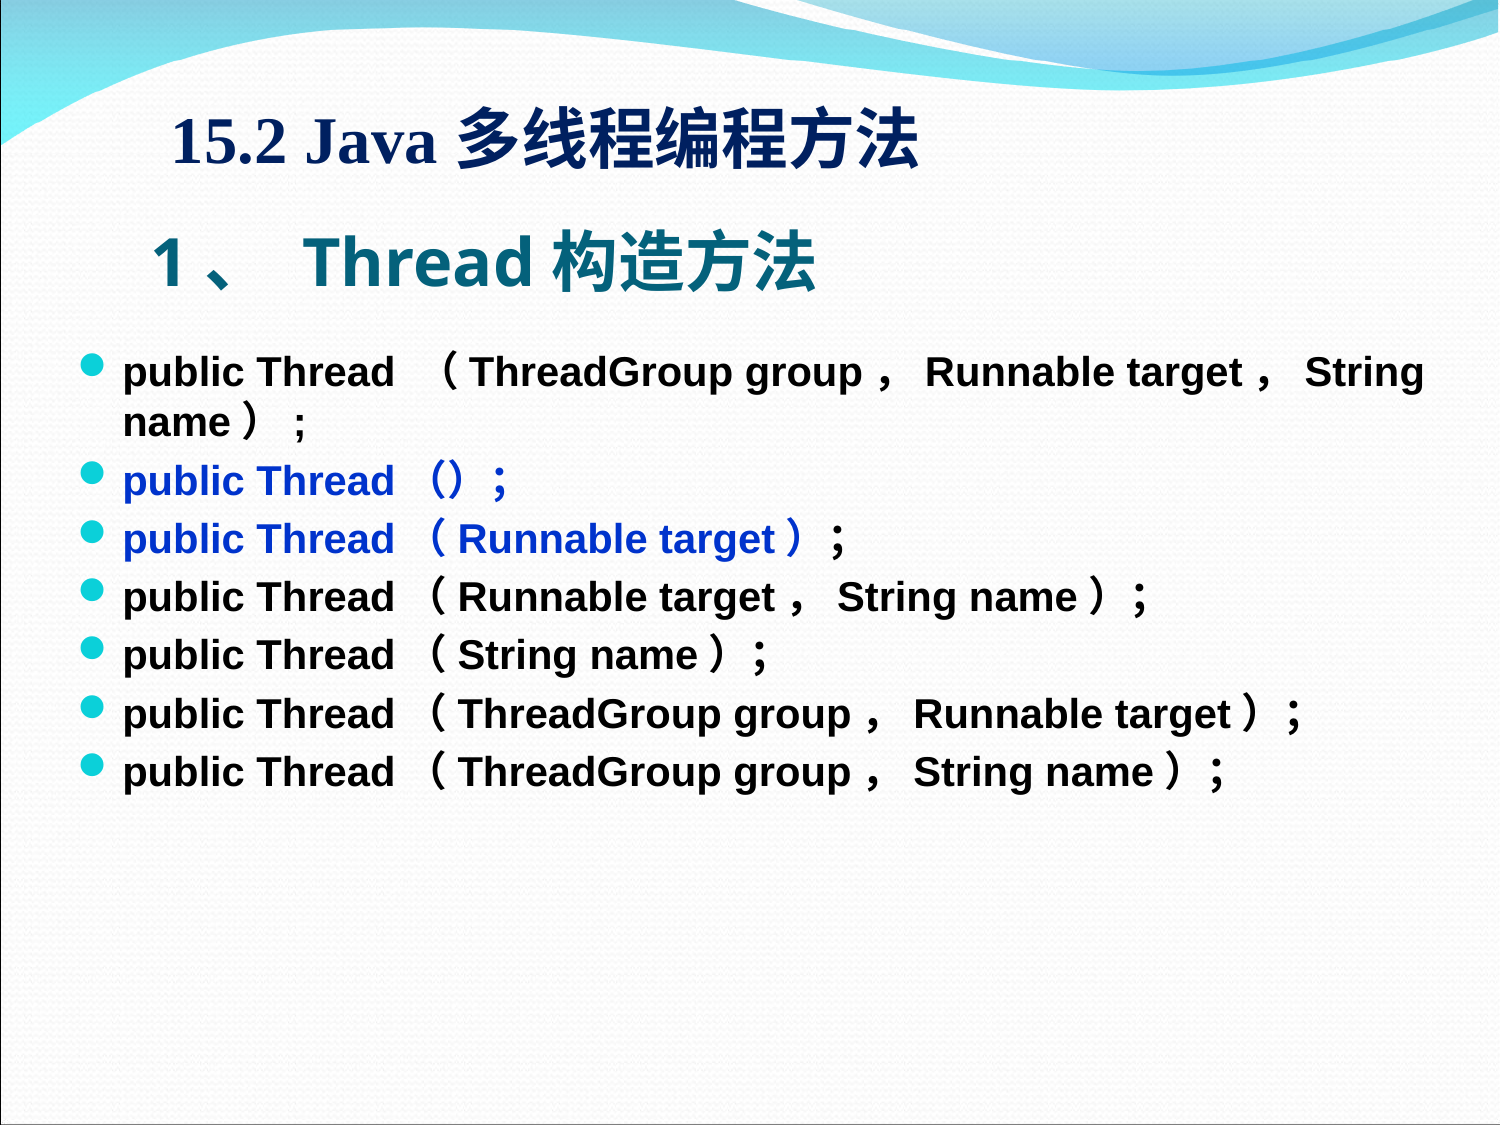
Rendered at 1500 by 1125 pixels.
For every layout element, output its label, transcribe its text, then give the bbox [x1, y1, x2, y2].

list public Thread （ThreadGroup group，Runnable target，String name）; public Thread（）； public Thread（Runnable target）； public Thread（Runnable target，String name）； public Thread（String name）； public Thread（ThreadGroup group，Runnable target）； public Thread（ThreadGroup group，String name）； [62, 337, 1450, 913]
text_box 15.2 Java多线程编程方法 [155, 98, 1219, 186]
picture [0, 0, 1500, 1125]
title 1、 Thread构造方法 [150, 200, 1341, 300]
